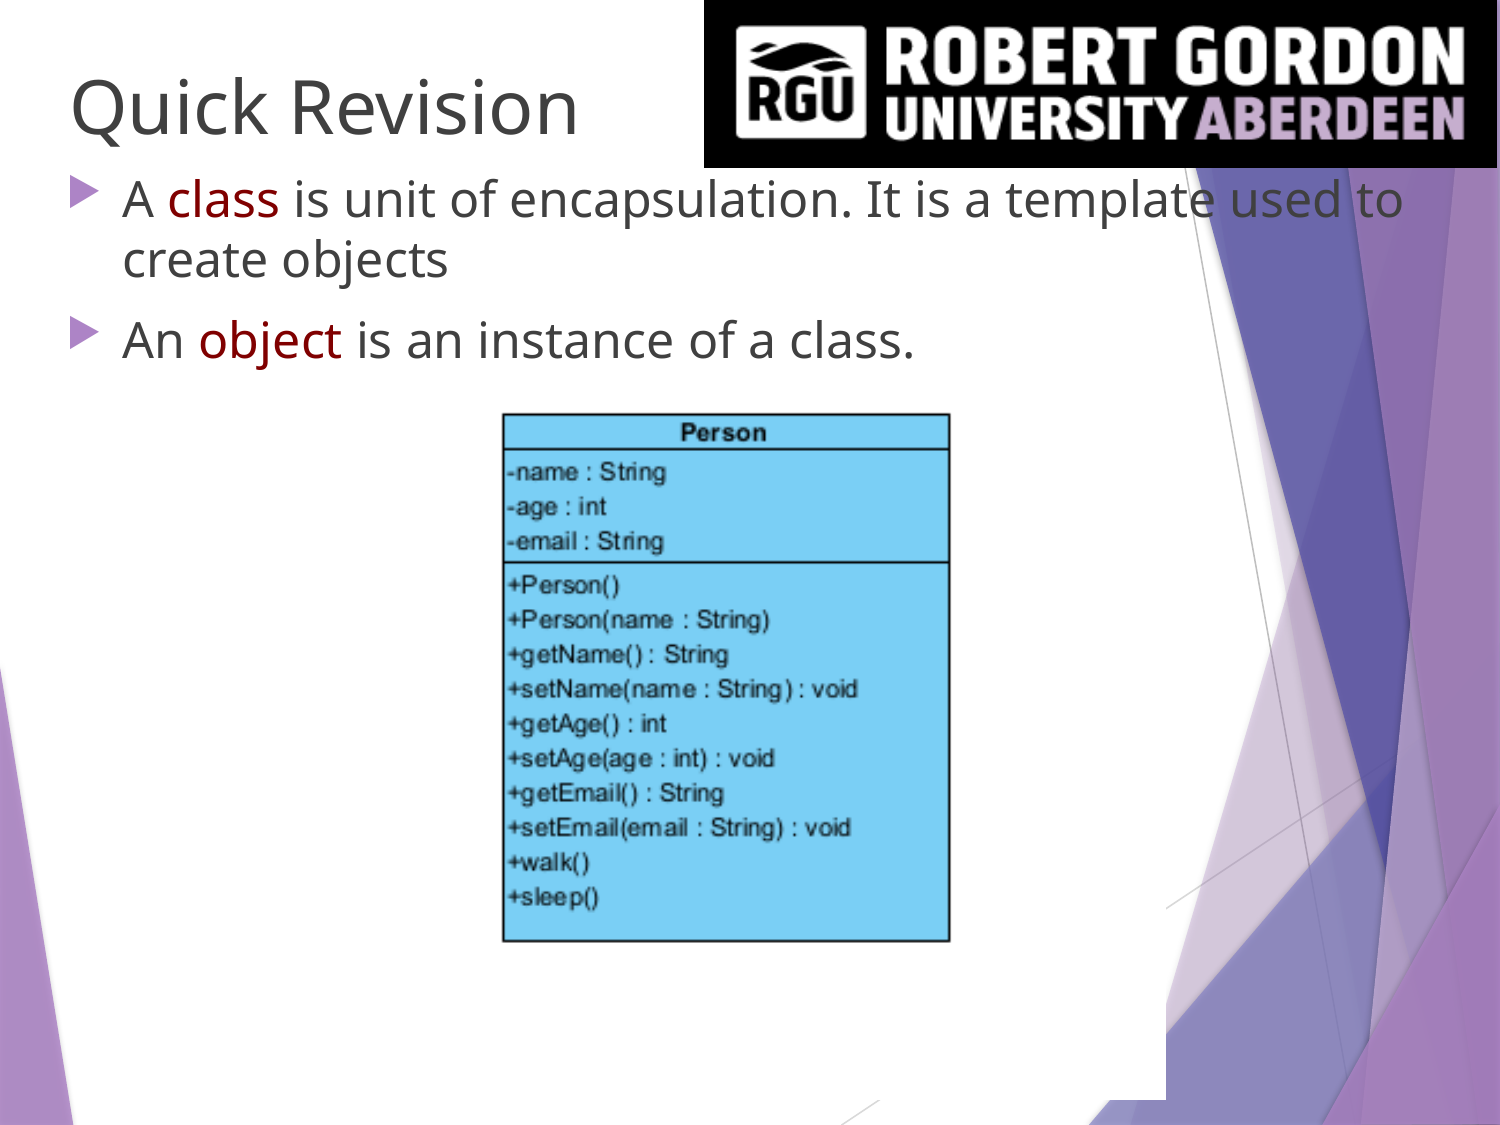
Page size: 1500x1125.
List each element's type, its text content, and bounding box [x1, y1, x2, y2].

picture [287, 286, 1167, 1101]
title Quick Revision [54, 51, 1447, 159]
picture [704, 0, 1497, 168]
list A class is unit of encapsulation. It is a template used to create objects An object is an instance of a class. [51, 159, 1445, 877]
